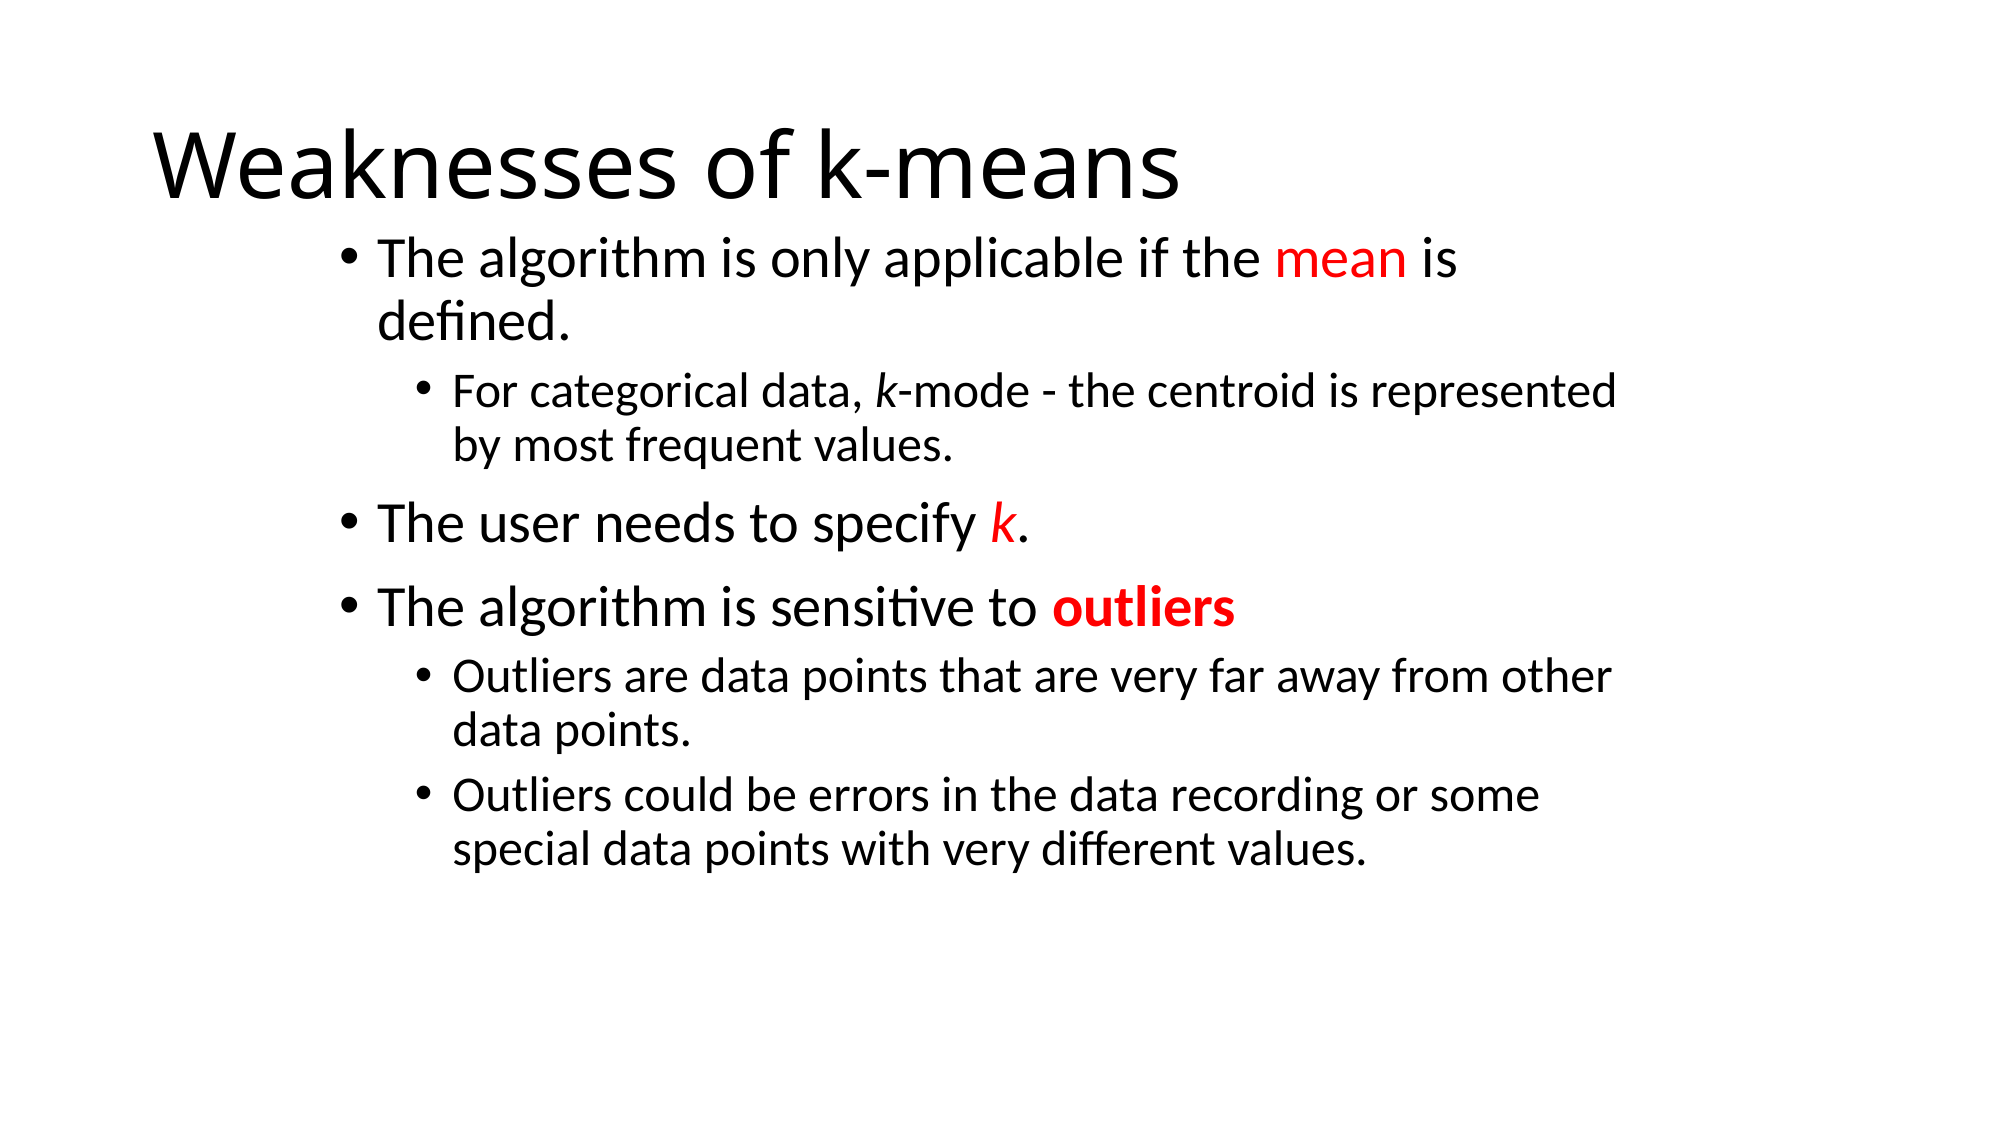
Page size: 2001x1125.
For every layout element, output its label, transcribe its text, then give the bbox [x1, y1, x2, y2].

title Weaknesses of k-means [137, 59, 1863, 278]
list The algorithm is only applicable if the mean is defined. For categorical data, k-mode - the centroid is represented by most frequent values. The user needs to specify k. The algorithm is sensitive to outliers Outliers are data points that are very far away from other data points. Outliers could be errors in the data recording or some special data points with very different values. [324, 220, 1675, 1006]
